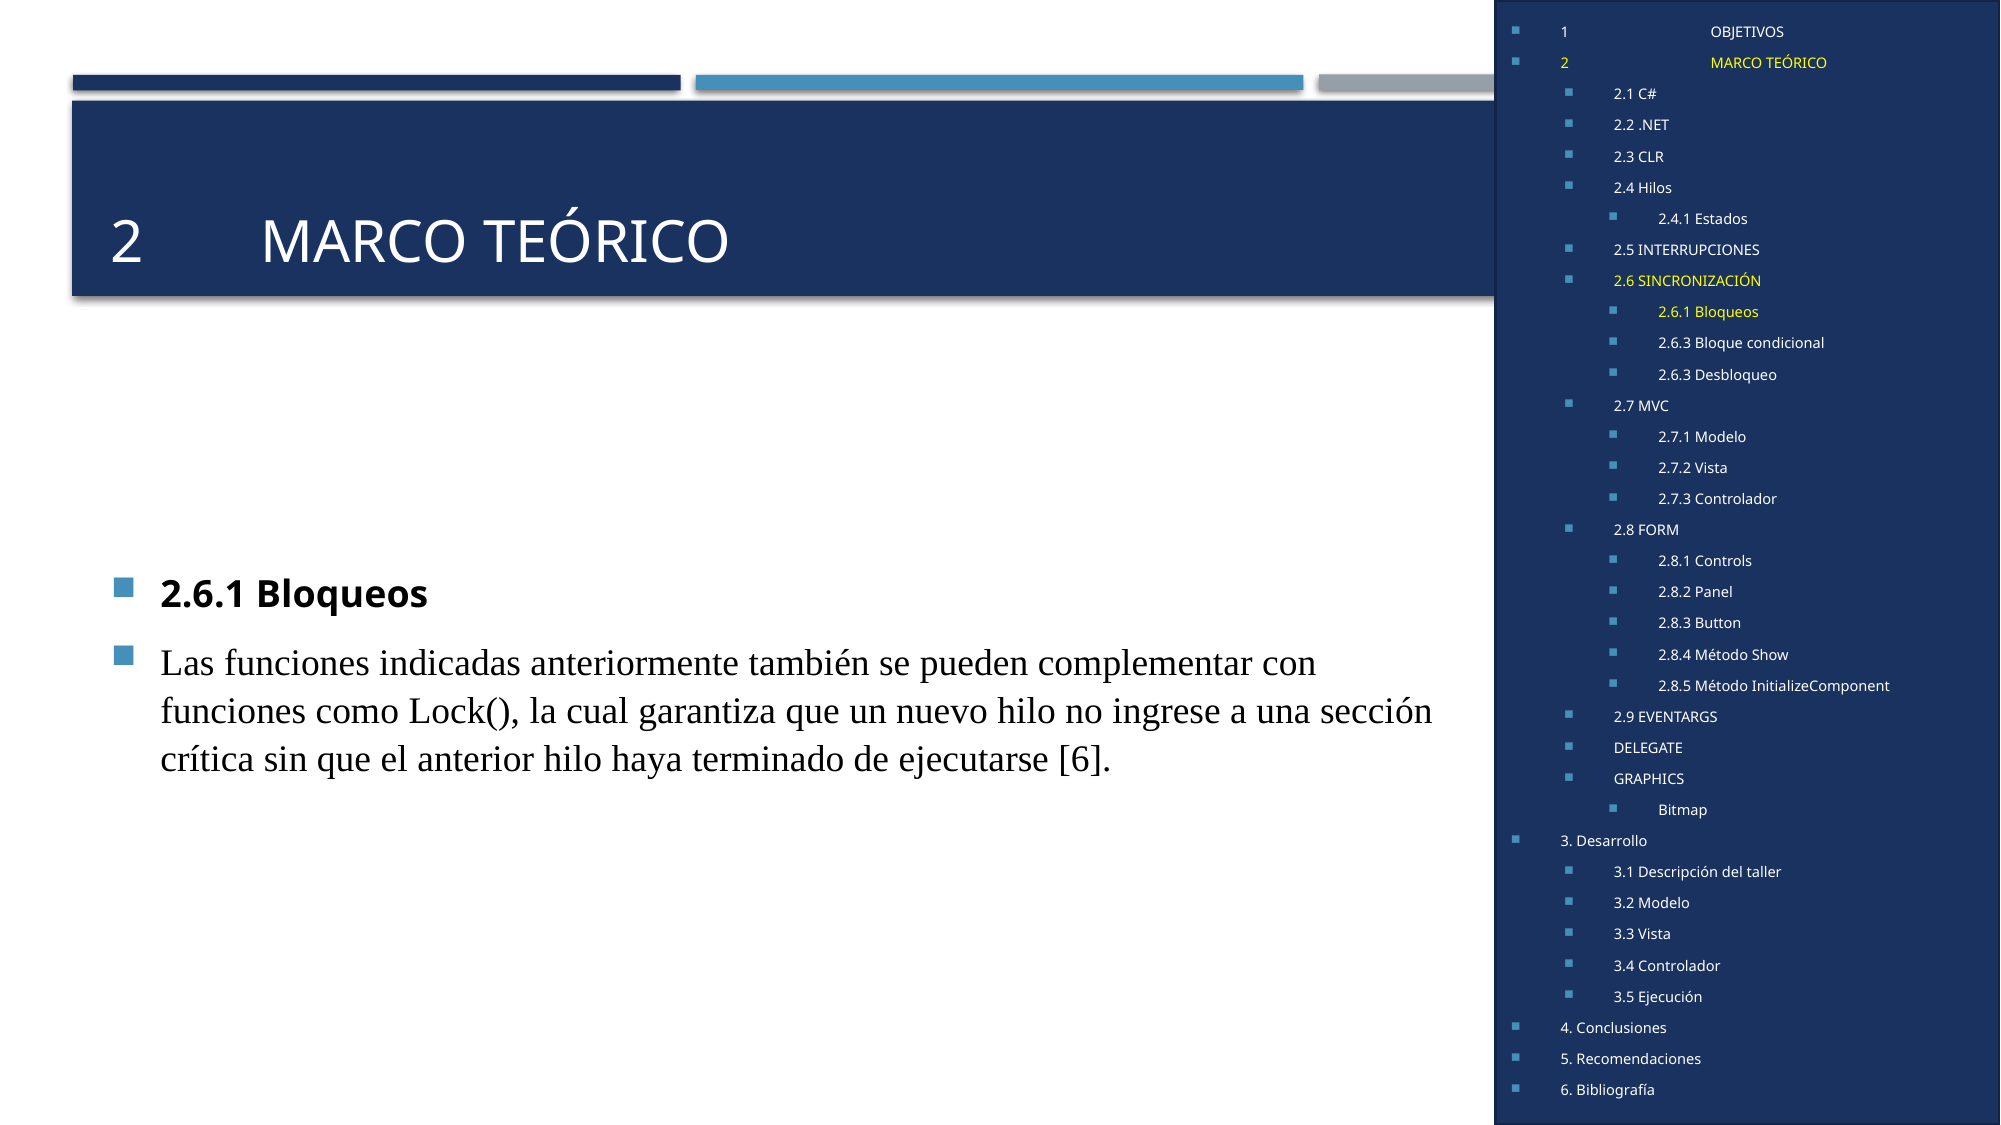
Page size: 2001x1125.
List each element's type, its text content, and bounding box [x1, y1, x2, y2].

list 2.6.1 Bloqueos Las funciones indicadas anteriormente también se pueden complementar con funciones como Lock(), la cual garantiza que un nuevo hilo no ingrese a una sección crítica sin que el anterior hilo haya terminado de ejecutarse [6]. [95, 323, 1471, 1098]
text_box 1 OBJETIVOS 2 MARCO TEÓRICO 2.1 C# 2.2 .NET 2.3 CLR 2.4 Hilos 2.4.1 Estados 2.5 INTERRUPCIONES 2.6 SINCRONIZACIÓN 2.6.1 Bloqueos 2.6.3 Bloque condicional 2.6.3 Desbloqueo 2.7 MVC 2.7.1 Modelo 2.7.2 Vista 2.7.3 Controlador 2.8 FORM 2.8.1 Controls 2.8.2 Panel 2.8.3 Button 2.8.4 Método Show 2.8.5 Método InitializeComponent 2.9 EVENTARGS DELEGATE GRAPHICS Bitmap 3. Desarrollo 3.1 Descripción del taller 3.2 Modelo 3.3 Vista 3.4 Controlador 3.5 Ejecución 4. Conclusiones 5. Recomendaciones 6. Bibliografía [1494, 0, 2000, 1125]
title 2 Marco teórico [95, 115, 1494, 282]
